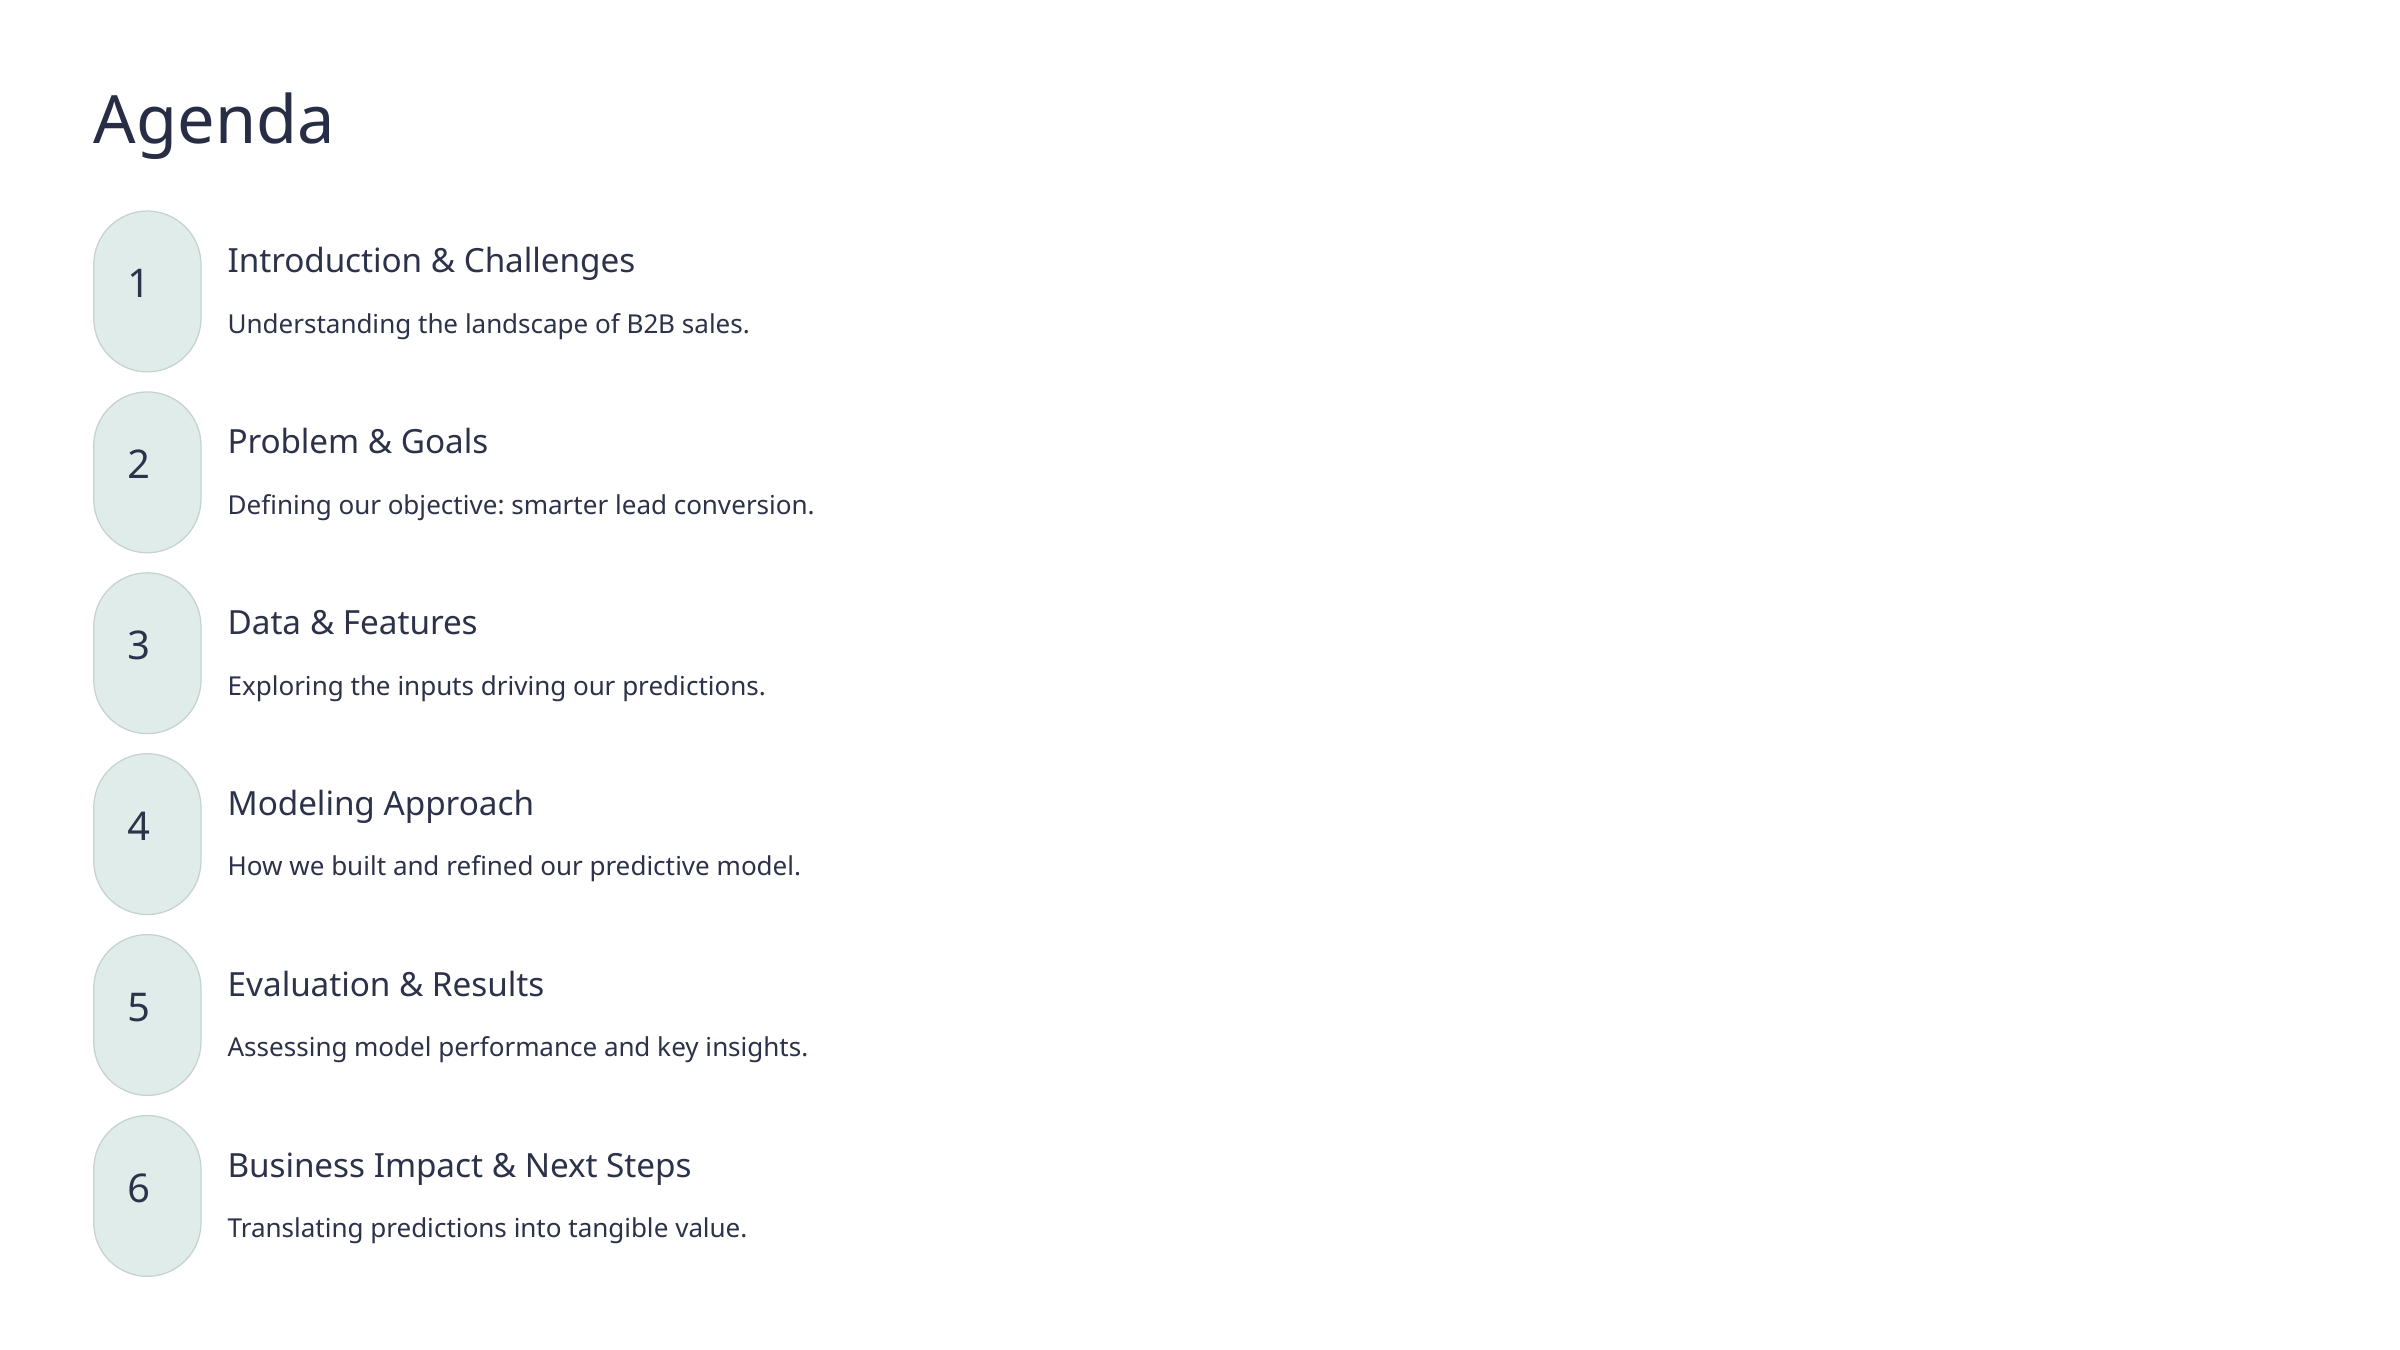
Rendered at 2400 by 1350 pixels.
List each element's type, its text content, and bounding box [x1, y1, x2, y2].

text_box [93, 1115, 201, 1277]
text_box Introduction & Challenges [227, 237, 608, 280]
text_box [93, 391, 201, 553]
text_box [93, 572, 201, 734]
text_box Assessing model performance and key insights. [227, 1019, 2307, 1063]
text_box 3 [127, 628, 168, 679]
text_box 5 [127, 989, 168, 1041]
text_box Problem & Goals [227, 418, 563, 461]
text_box [93, 753, 201, 915]
text_box 2 [127, 447, 168, 498]
text_box 1 [127, 266, 168, 317]
text_box Understanding the landscape of B2B sales. [227, 295, 2307, 339]
text_box How we built and refined our predictive model. [227, 838, 2307, 882]
text_box [93, 211, 201, 372]
text_box 4 [127, 808, 168, 860]
text_box Defining our objective: smarter lead conversion. [227, 476, 2307, 520]
text_box Modeling Approach [227, 780, 563, 823]
text_box Agenda [93, 73, 764, 158]
text_box 6 [127, 1170, 168, 1222]
text_box Business Impact & Next Steps [227, 1142, 661, 1185]
text_box Exploring the inputs driving our predictions. [227, 657, 2307, 701]
text_box [93, 934, 201, 1096]
text_box Data & Features [227, 599, 563, 642]
text_box Evaluation & Results [227, 961, 563, 1004]
text_box Translating predictions into tangible value. [227, 1200, 2307, 1243]
